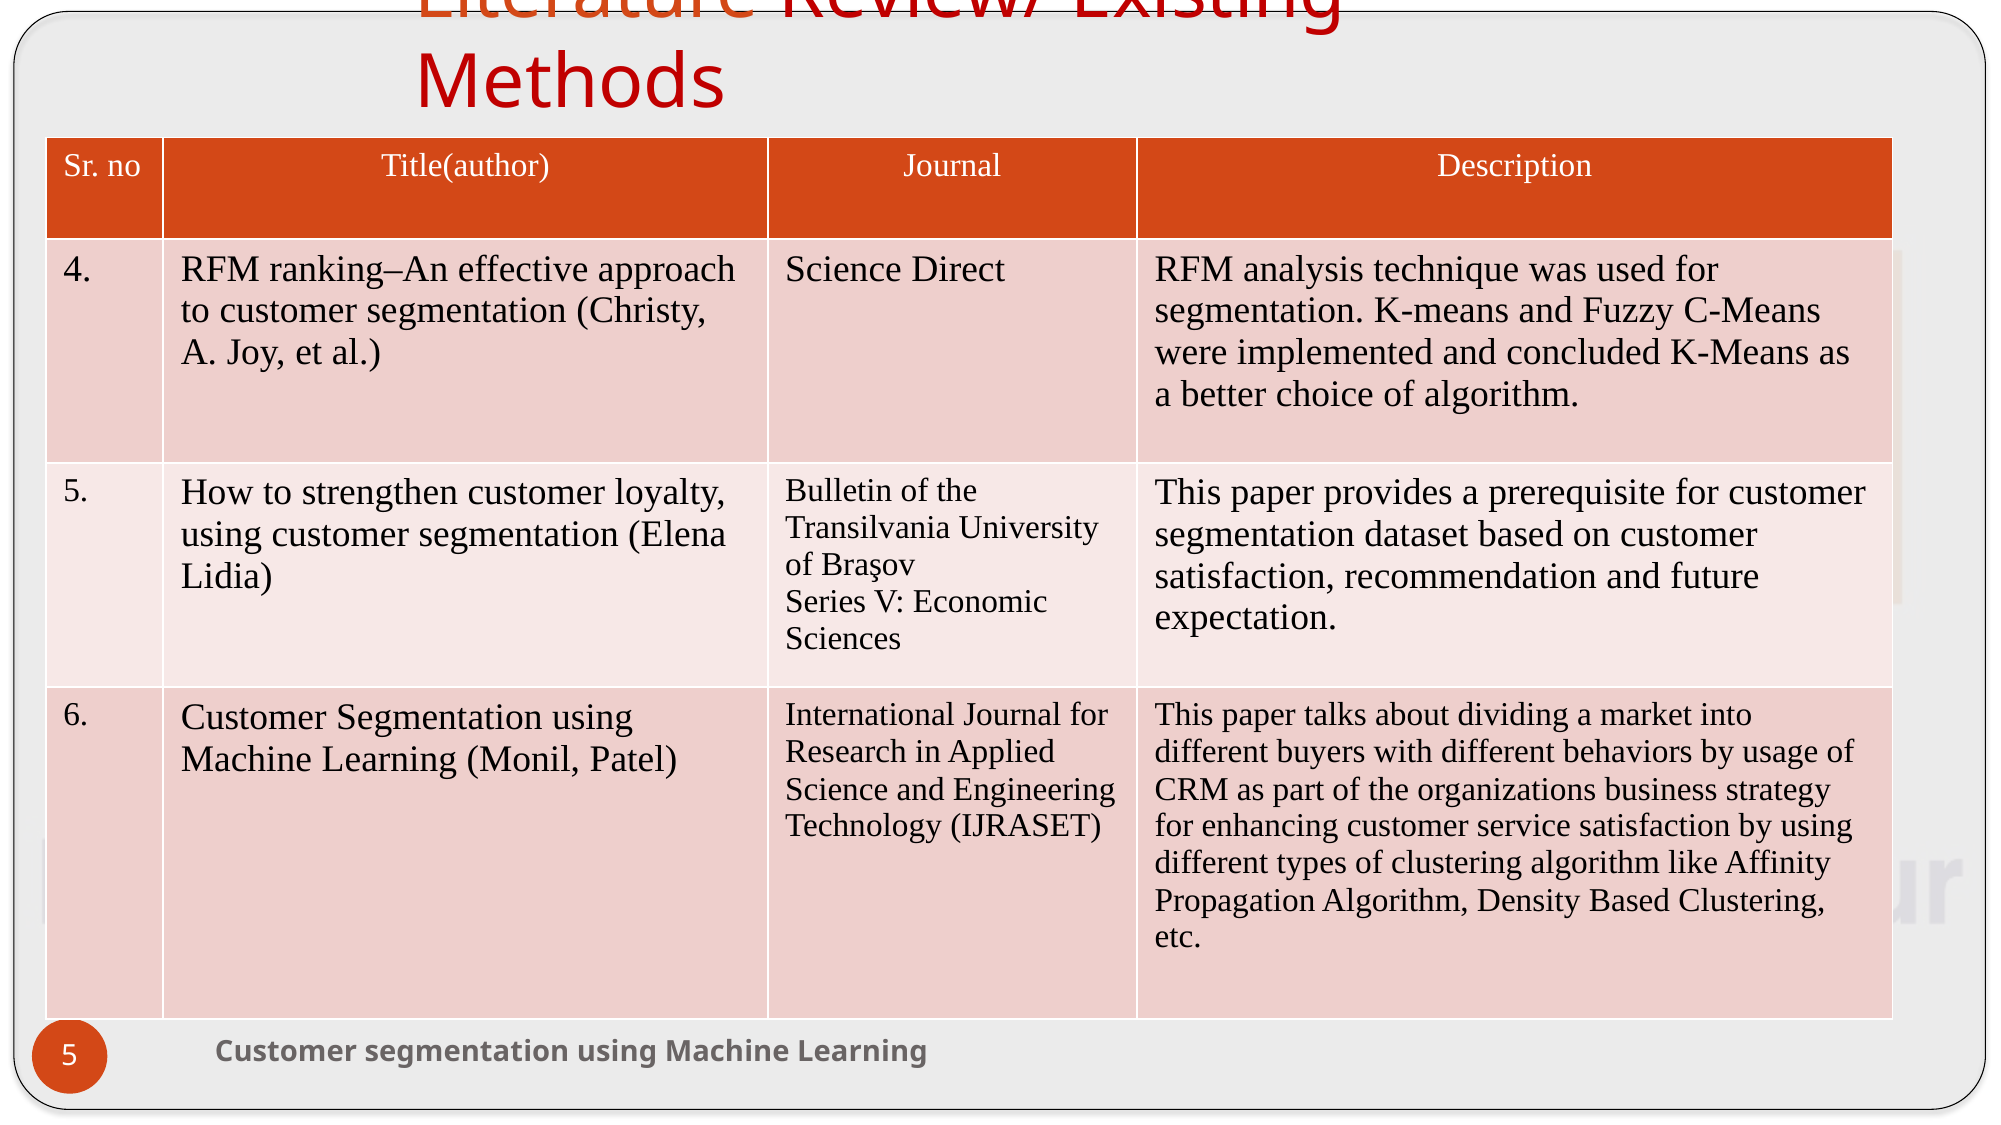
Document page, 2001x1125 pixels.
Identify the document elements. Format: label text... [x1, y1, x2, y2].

table_cell Bulletin of the Transilvania University of Braşov Series V: Economic Sciences [769, 464, 1136, 686]
table_header Sr. no [47, 138, 162, 238]
table_cell This paper provides a prerequisite for customer segmentation dataset based on customer satisfaction, recommendation and future expectation. [1138, 464, 1892, 686]
table_header Title(author) [164, 138, 767, 238]
title Literature Review/ Existing Methods [399, 37, 1675, 137]
table_header Journal [769, 138, 1136, 238]
table_cell 5. [47, 464, 162, 686]
slide_number 5 [31, 1020, 108, 1094]
table_cell Customer Segmentation using Machine Learning (Monil, Patel) [164, 688, 767, 1018]
table_cell 4. [47, 240, 162, 462]
table_cell RFM ranking–An effective approach to customer segmentation (Christy, A. Joy, et al.) [164, 240, 767, 462]
footer Customer segmentation using Machine Learning [200, 1020, 1067, 1088]
table_header Description [1138, 138, 1892, 238]
table_cell This paper talks about dividing a market into different buyers with different behaviors by usage of CRM as part of the organizations business strategy for enhancing customer service satisfaction by using different types of clustering algorithm like Affinity Propagation Algorithm, Density Based Clustering, etc. [1138, 688, 1892, 1018]
table_cell RFM analysis technique was used for segmentation. K-means and Fuzzy C-Means were implemented and concluded K-Means as a better choice of algorithm. [1138, 240, 1892, 462]
table_cell 6. [47, 688, 162, 1018]
table_cell How to strengthen customer loyalty, using customer segmentation (Elena Lidia) [164, 464, 767, 686]
table_cell International Journal for Research in Applied Science and Engineering Technology (IJRASET) [769, 688, 1136, 1018]
table_cell Science Direct [769, 240, 1136, 462]
